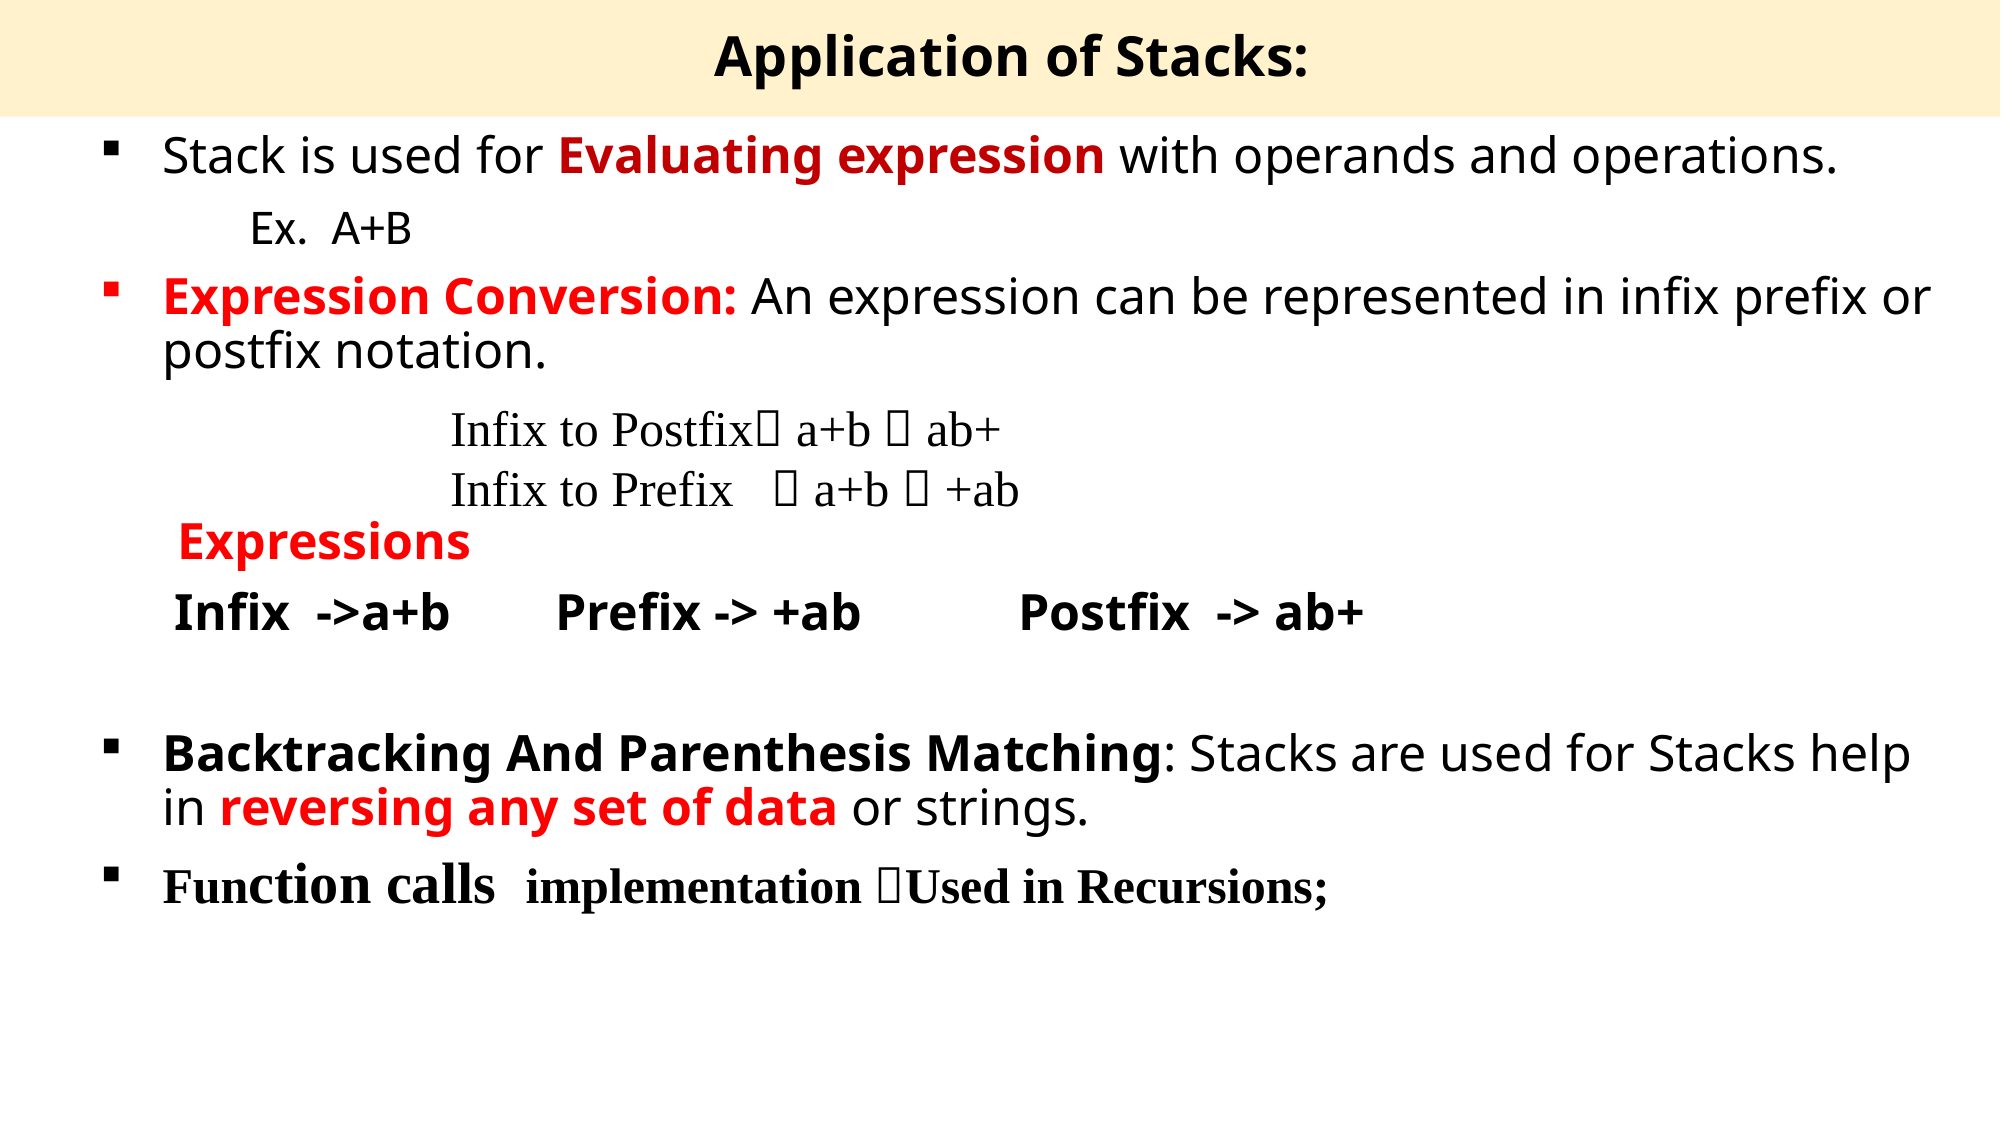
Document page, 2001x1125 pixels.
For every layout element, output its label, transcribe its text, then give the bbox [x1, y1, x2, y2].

text_box Stack is used for Evaluating expression with operands and operations. Ex. A+B Expression Conversion: An expression can be represented in infix prefix or postfix notation. Infix to Postfix a+b  ab+ Infix to Prefix  a+b  +ab Expressions Infix ->a+b Prefix -> +ab Postfix -> ab+ Backtracking And Parenthesis Matching: Stacks are used for Stacks help in reversing any set of data or strings. Function calls implementation Used in Recursions; [54, 120, 1957, 1058]
text_box Application of Stacks: [0, 0, 2000, 117]
